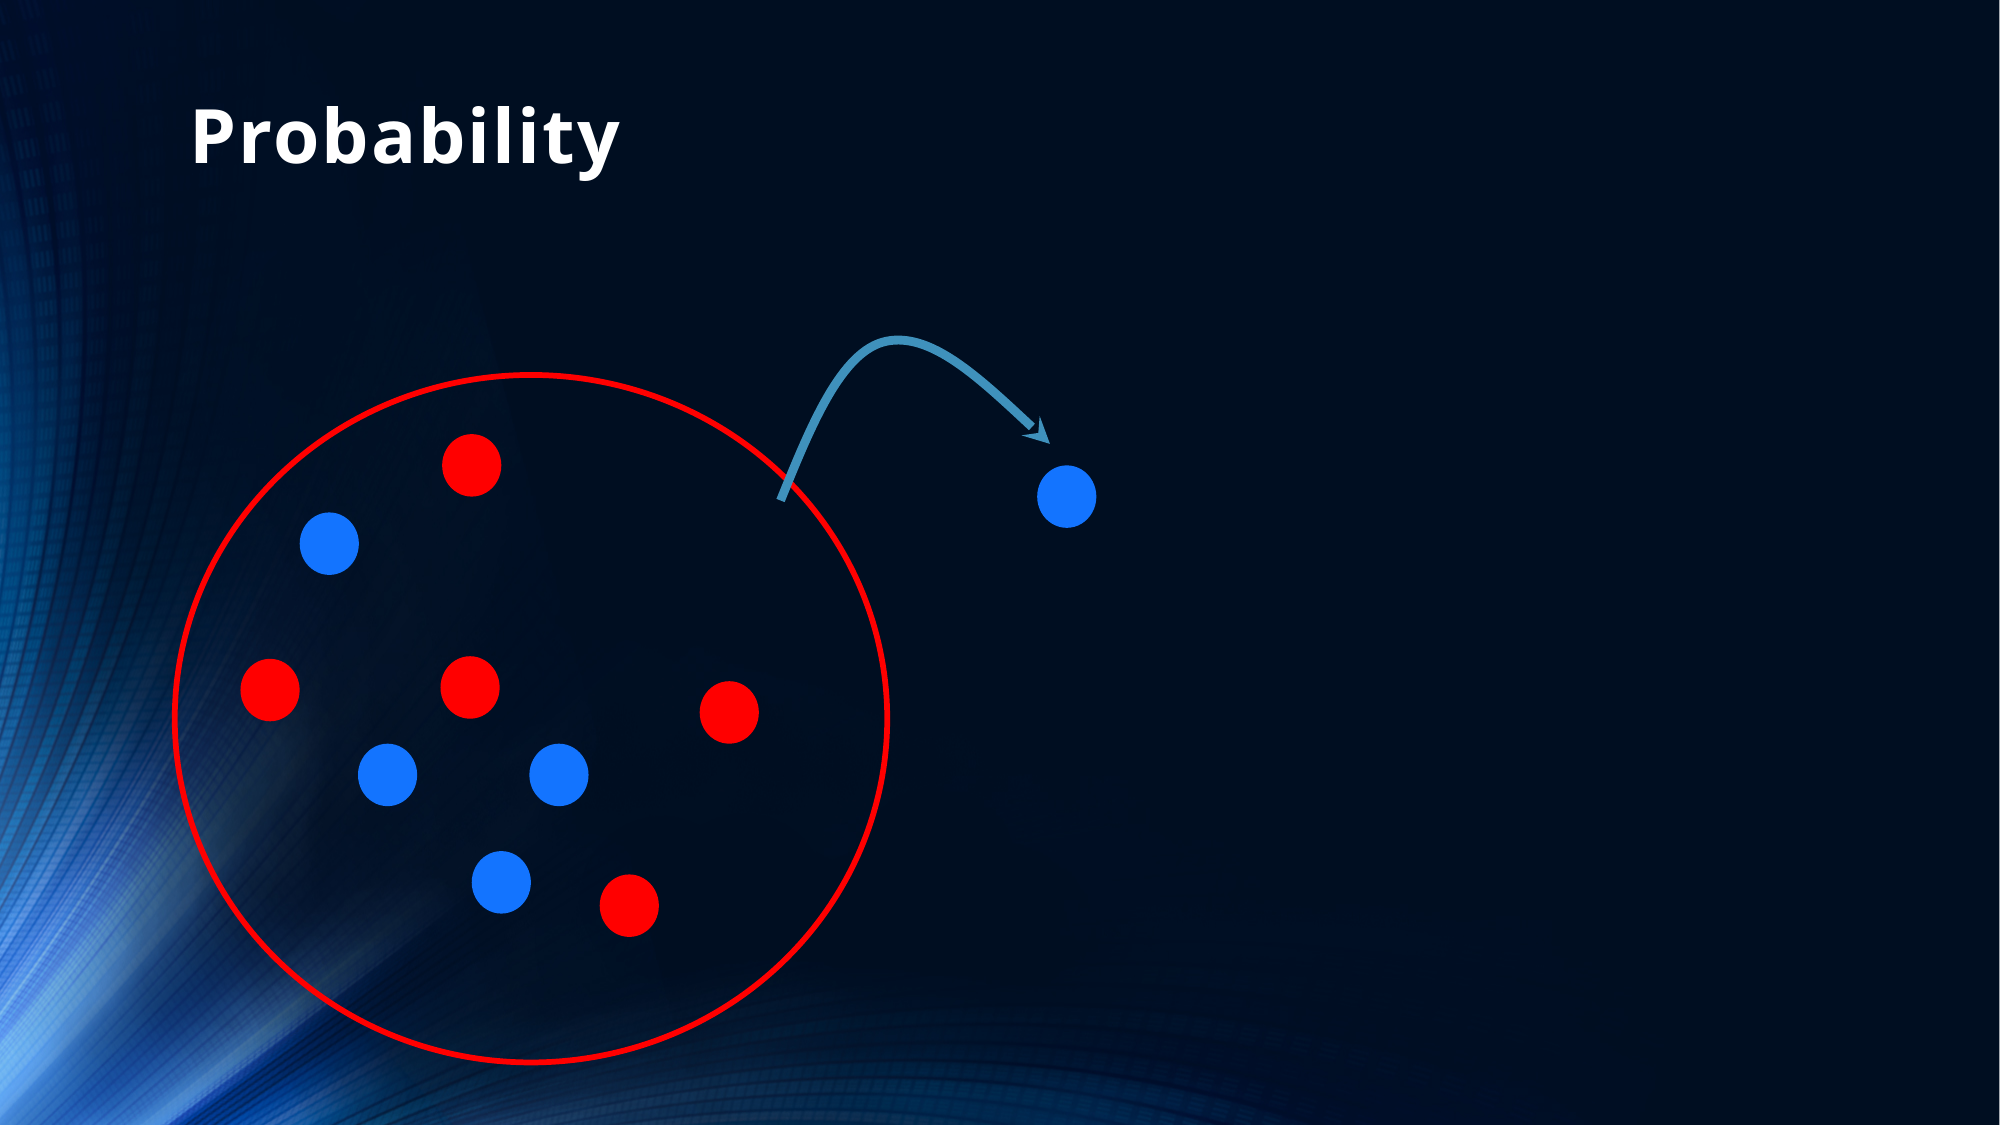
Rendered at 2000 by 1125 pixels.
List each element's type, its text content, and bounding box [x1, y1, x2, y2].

picture [0, 0, 2000, 1125]
title Probability [174, 62, 1675, 188]
text_box [298, 511, 360, 576]
text_box [598, 873, 660, 938]
text_box [173, 373, 889, 1064]
text_box [441, 433, 503, 498]
text_box [470, 850, 532, 915]
text_box [698, 680, 760, 745]
text_box [528, 742, 590, 808]
text_box [356, 742, 419, 808]
text_box [439, 655, 501, 720]
text_box [1036, 464, 1098, 529]
text_box [779, 339, 1050, 501]
text_box [239, 657, 301, 723]
